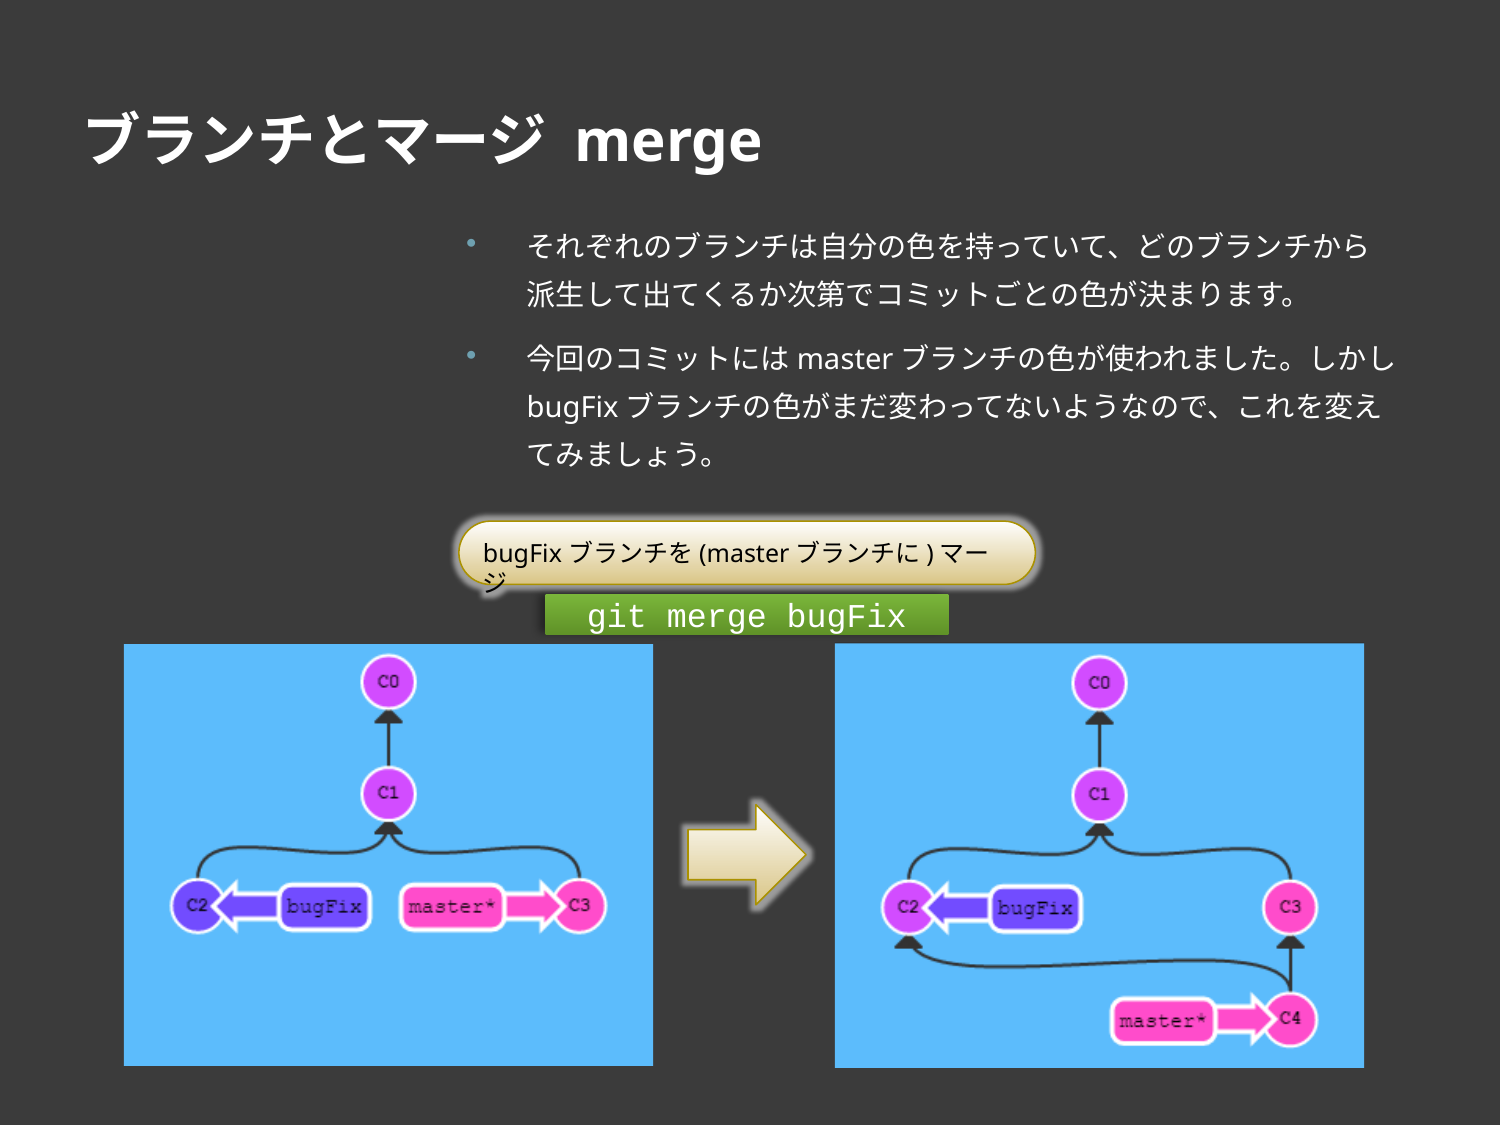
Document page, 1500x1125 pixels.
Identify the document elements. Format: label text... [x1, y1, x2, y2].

text_box bugFixブランチを(masterブランチに)マージ [458, 520, 1037, 586]
text_box [687, 803, 807, 906]
title ブランチとマージ merge [75, 44, 1425, 233]
picture [834, 642, 1365, 1068]
text_box それぞれのブランチは自分の色を持っていて、どのブランチから派生して出てくるか次第でコミットごとの色が決まります。 今回のコミットにはmasterブランチの色が使われました。しかしbugFixブランチの色がまだ変わってないようなので、これを変えてみましょう。 [442, 208, 1413, 479]
picture [123, 644, 654, 1066]
text_box git merge bugFix [544, 593, 950, 636]
